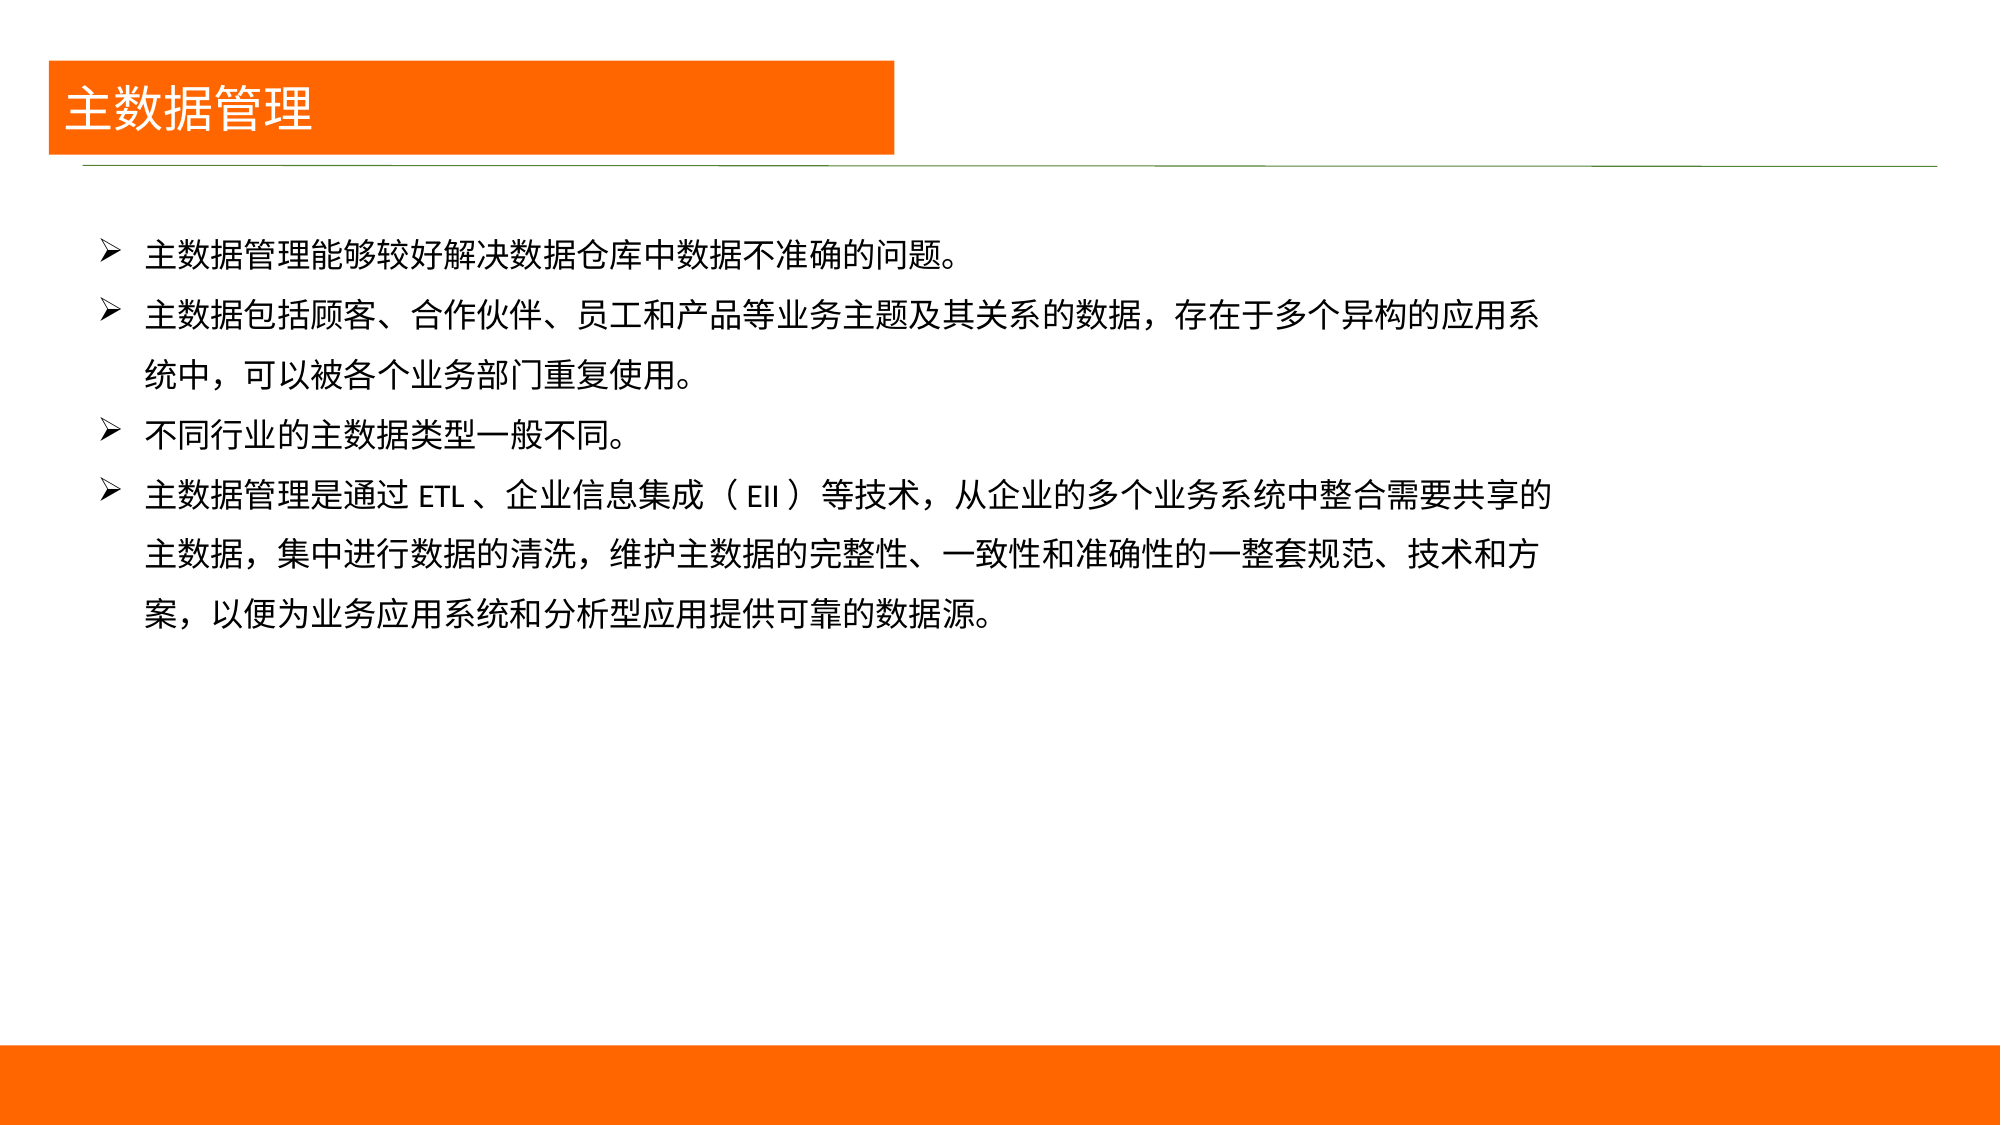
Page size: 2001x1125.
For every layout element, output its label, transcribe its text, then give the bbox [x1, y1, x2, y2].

slide_number [1412, 1042, 1863, 1103]
text_box 主数据管理能够较好解决数据仓库中数据不准确的问题。 主数据包括顾客、合作伙伴、员工和产品等业务主题及其关系的数据，存在于多个异构的应用系统中，可以被各个业务部门重复使用。 不同行业的主数据类型一般不同。 主数据管理是通过ETL、企业信息集成（EII）等技术，从企业的多个业务系统中整合需要共享的主数据，集中进行数据的清洗，维护主数据的完整性、一致性和准确性的一整套规范、技术和方案，以便为业务应用系统和分析型应用提供可靠的数据源。 [82, 206, 1583, 718]
text_box 主数据管理 [48, 60, 895, 156]
text_box [0, 1044, 2000, 1125]
